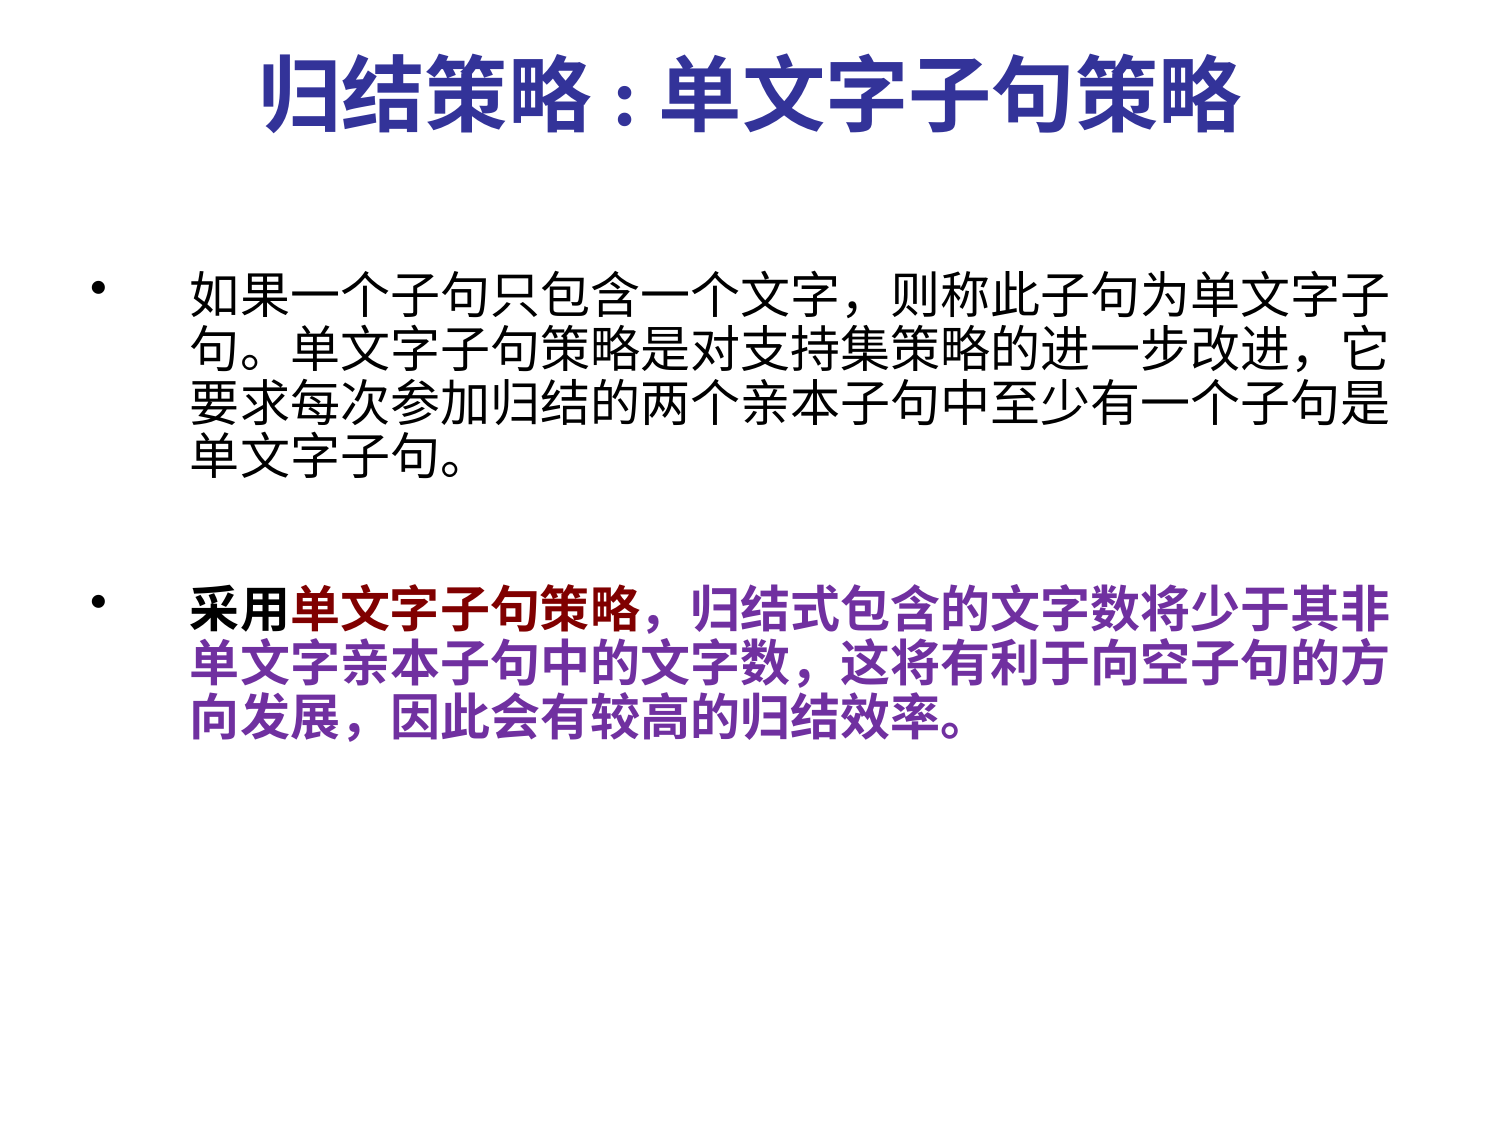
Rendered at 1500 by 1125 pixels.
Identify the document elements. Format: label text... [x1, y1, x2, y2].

title 归结策略:单文字子句策略 [75, 0, 1425, 185]
list 如果一个子句只包含一个文字，则称此子句为单文字子句。单文字子句策略是对支持集策略的进一步改进，它要求每次参加归结的两个亲本子句中至少有一个子句是单文字子句。 采用单文字子句策略，归结式包含的文字数将少于其非单文字亲本子句中的文字数，这将有利于向空子句的方向发展，因此会有较高的归结效率。 [75, 262, 1425, 917]
